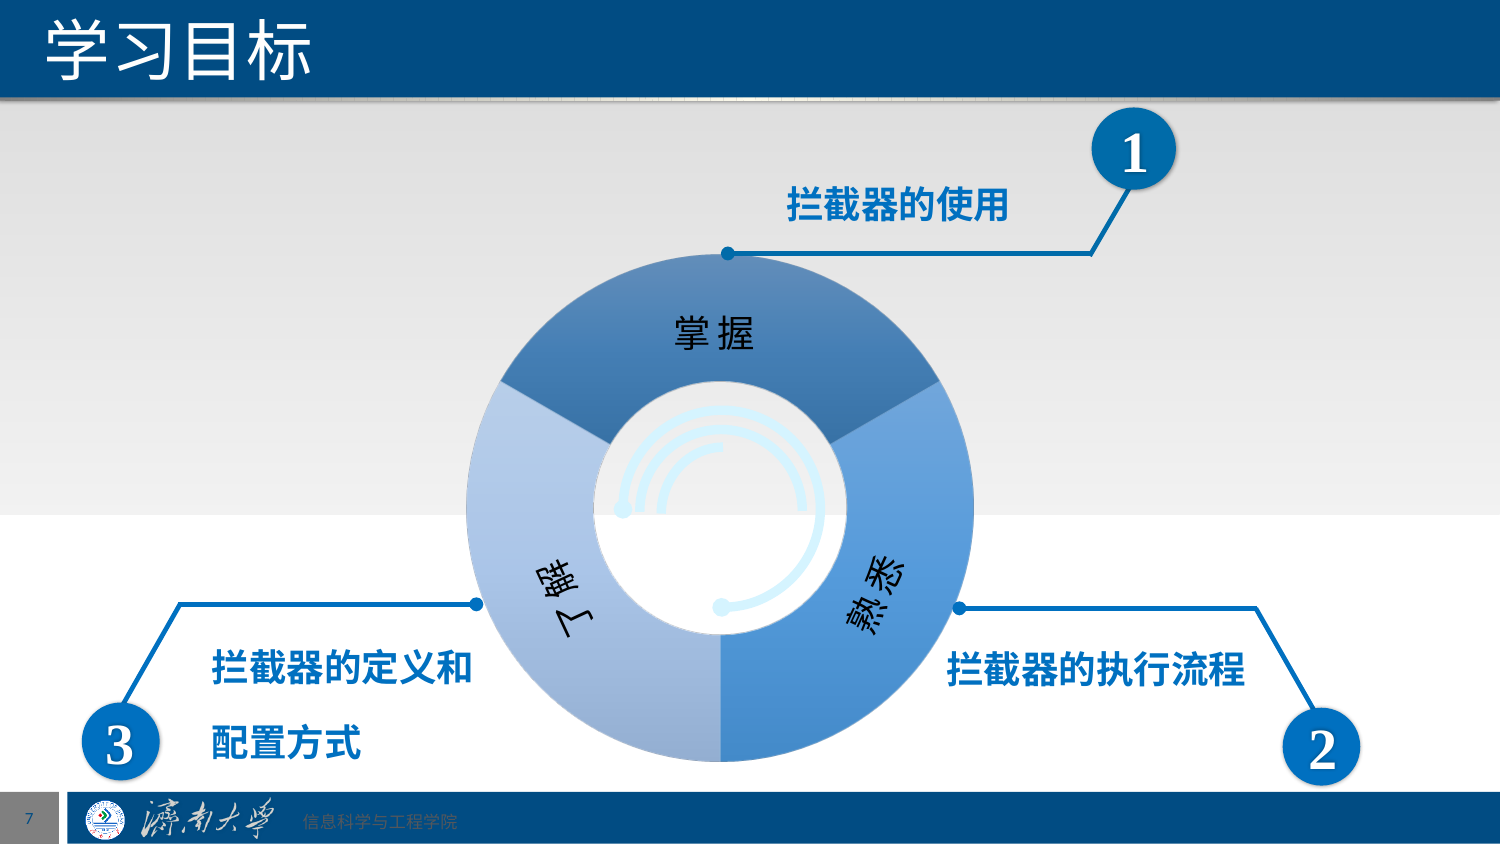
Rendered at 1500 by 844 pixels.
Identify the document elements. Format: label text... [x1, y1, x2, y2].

title 学习目标 [0, 0, 1500, 98]
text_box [81, 604, 604, 785]
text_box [262, 200, 1140, 844]
picture [85, 800, 125, 840]
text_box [727, 106, 1174, 257]
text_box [812, 608, 1361, 790]
